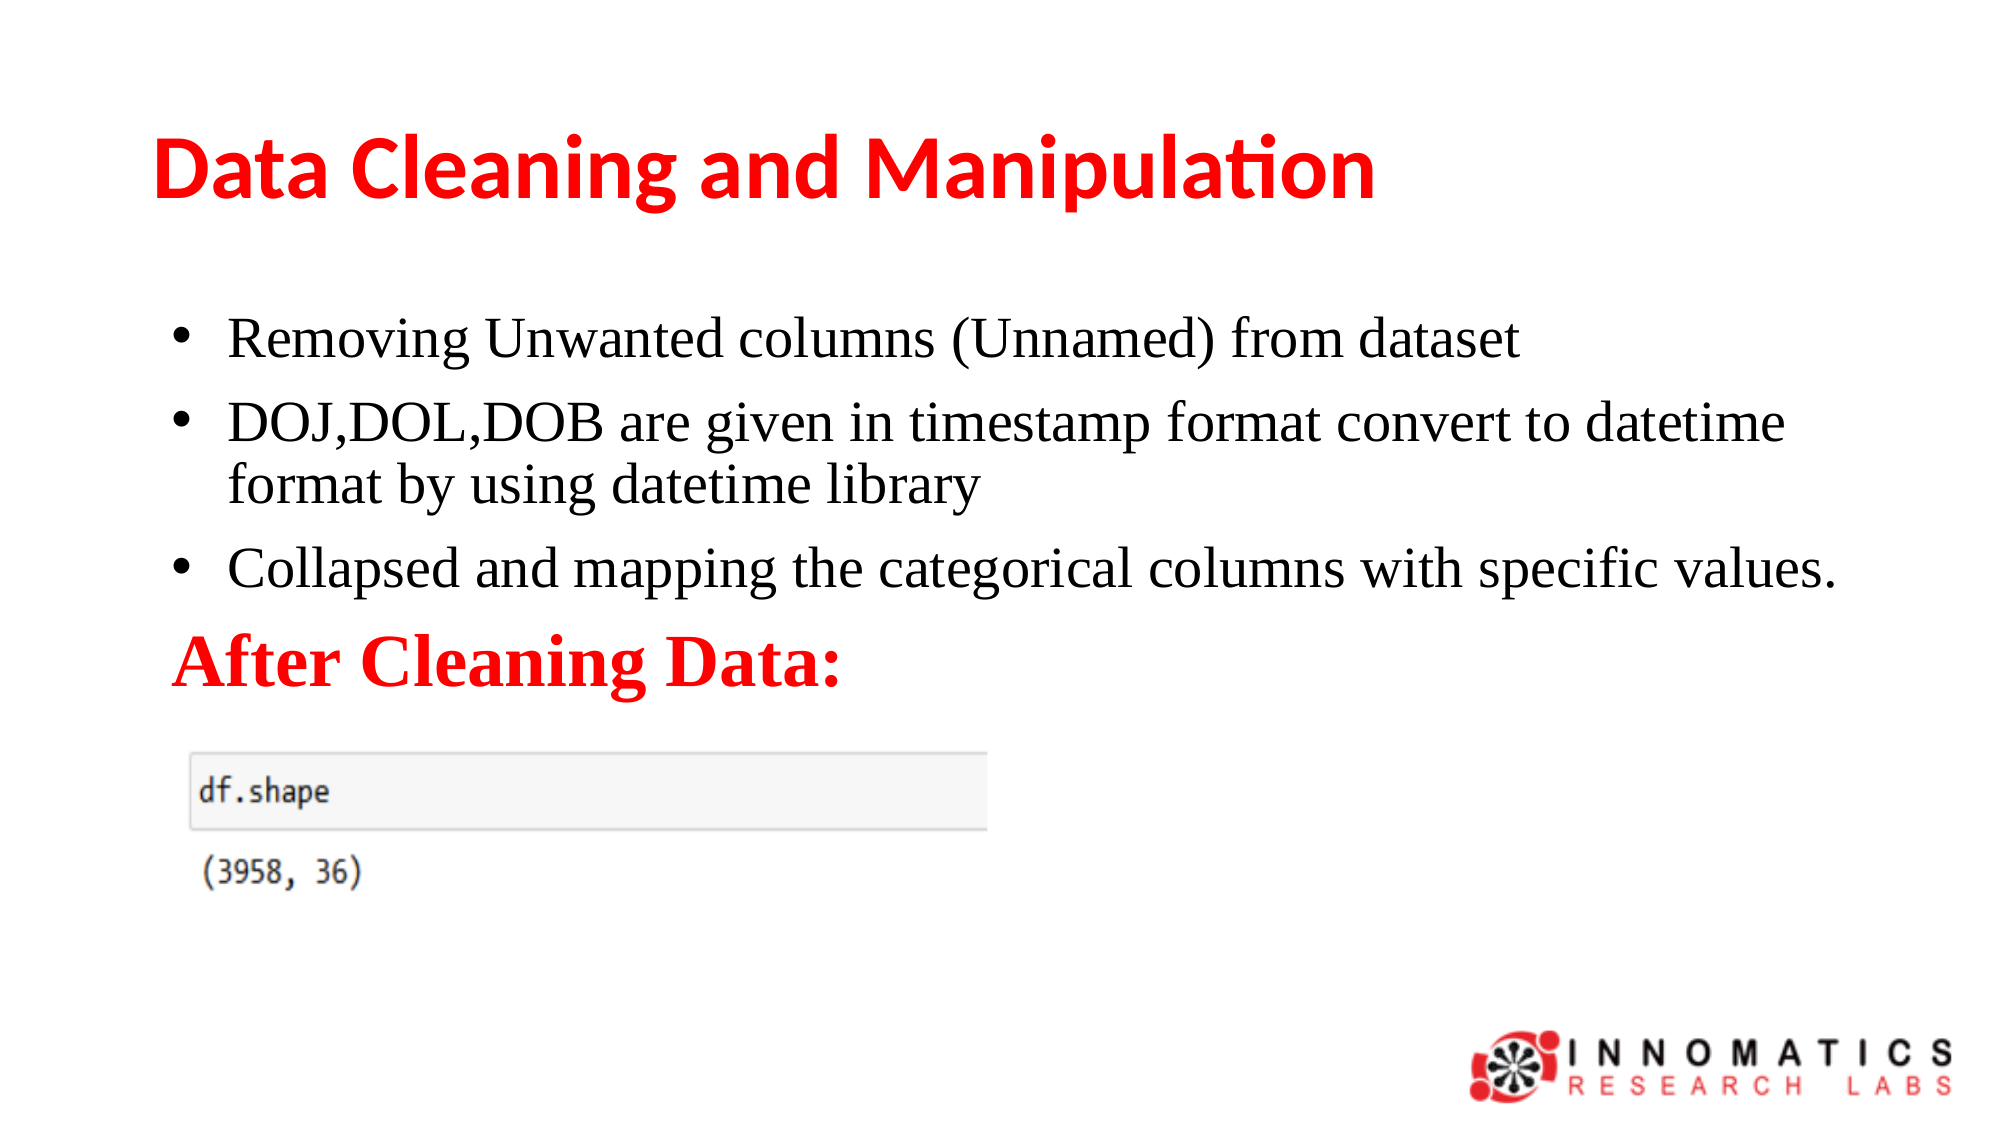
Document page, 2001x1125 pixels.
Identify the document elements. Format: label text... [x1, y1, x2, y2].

title Data Cleaning and Manipulation [137, 59, 1863, 278]
picture [176, 734, 1001, 903]
picture [1445, 1014, 1975, 1125]
list Removing Unwanted columns (Unnamed) from dataset DOJ,DOL,DOB are given in timestamp format convert to datetime format by using datetime library Collapsed and mapping the categorical columns with specific values. After Cleaning Data: [137, 299, 1863, 1014]
